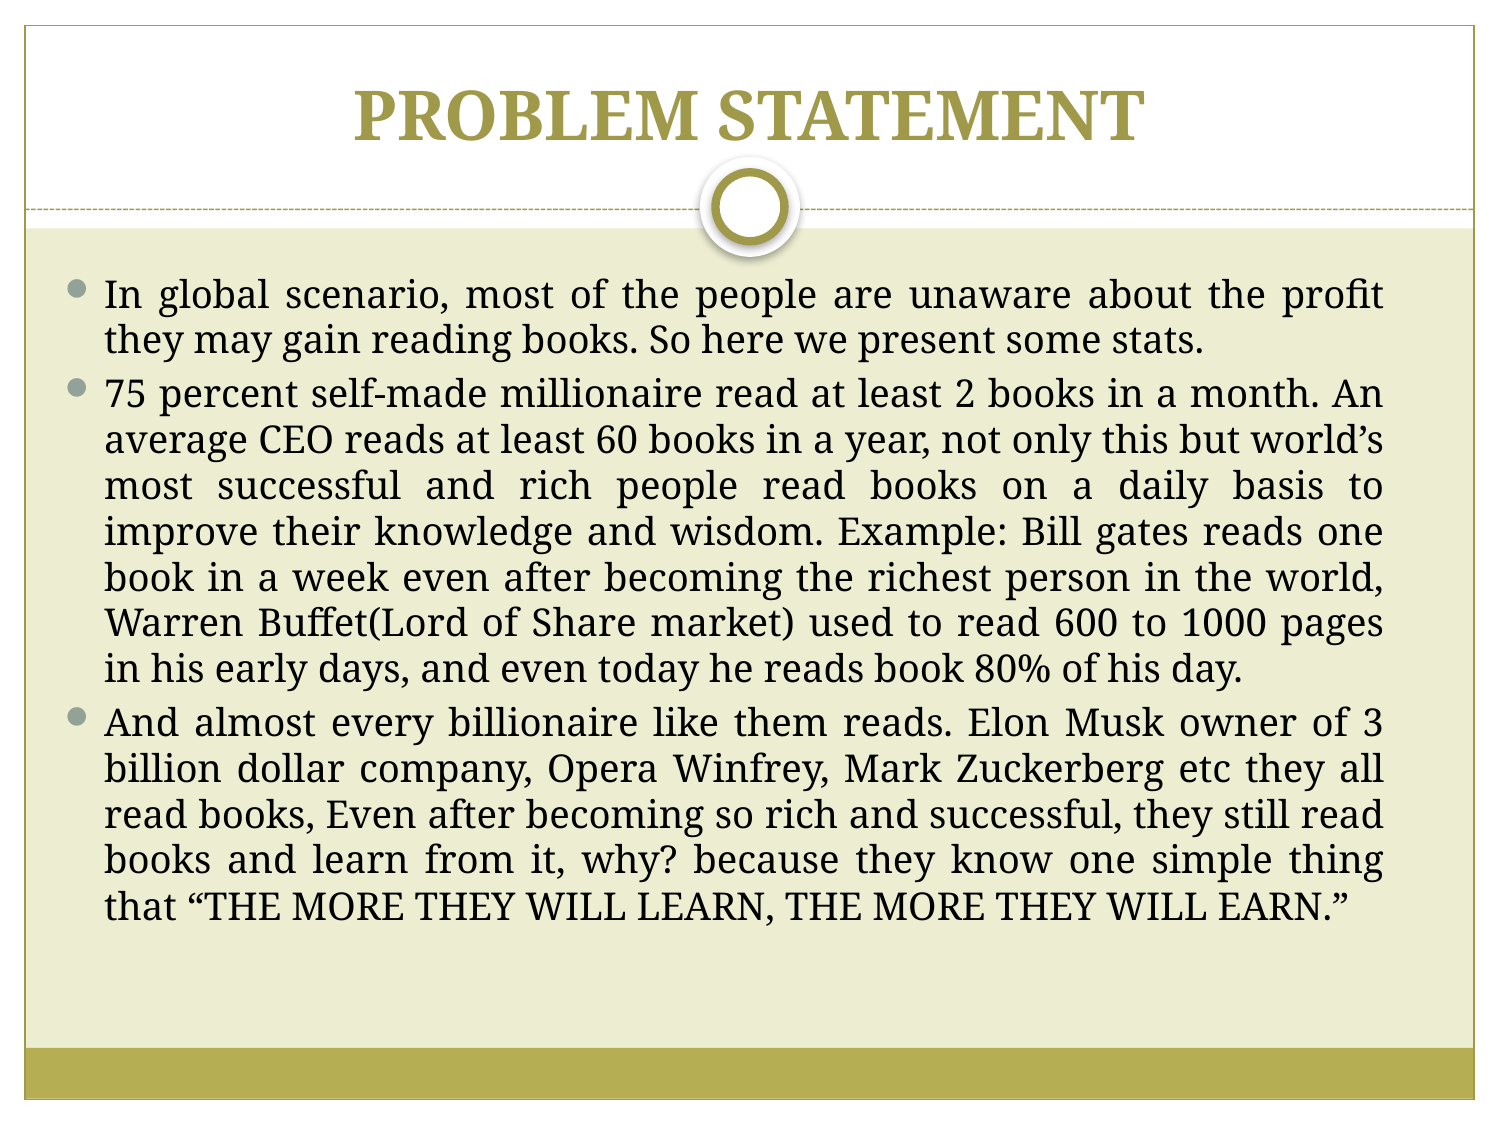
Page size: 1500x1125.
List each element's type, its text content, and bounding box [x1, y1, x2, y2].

list In global scenario, most of the people are unaware about the profit they may gain reading books. So here we present some stats. 75 percent self-made millionaire read at least 2 books in a month. An average CEO reads at least 60 books in a year, not only this but world’s most successful and rich people read books on a daily basis to improve their knowledge and wisdom. Example: Bill gates reads one book in a week even after becoming the richest person in the world, Warren Buffet(Lord of Share market) used to read 600 to 1000 pages in his early days, and even today he reads book 80% of his day. And almost every billionaire like them reads. Elon Musk owner of 3 billion dollar company, Opera Winfrey, Mark Zuckerberg etc they all read books, Even after becoming so rich and successful, they still read books and learn from it, why? because they know one simple thing that “THE MORE THEY WILL LEARN, THE MORE THEY WILL EARN.” [50, 262, 1400, 1025]
title PROBLEM STATEMENT [49, 37, 1450, 162]
